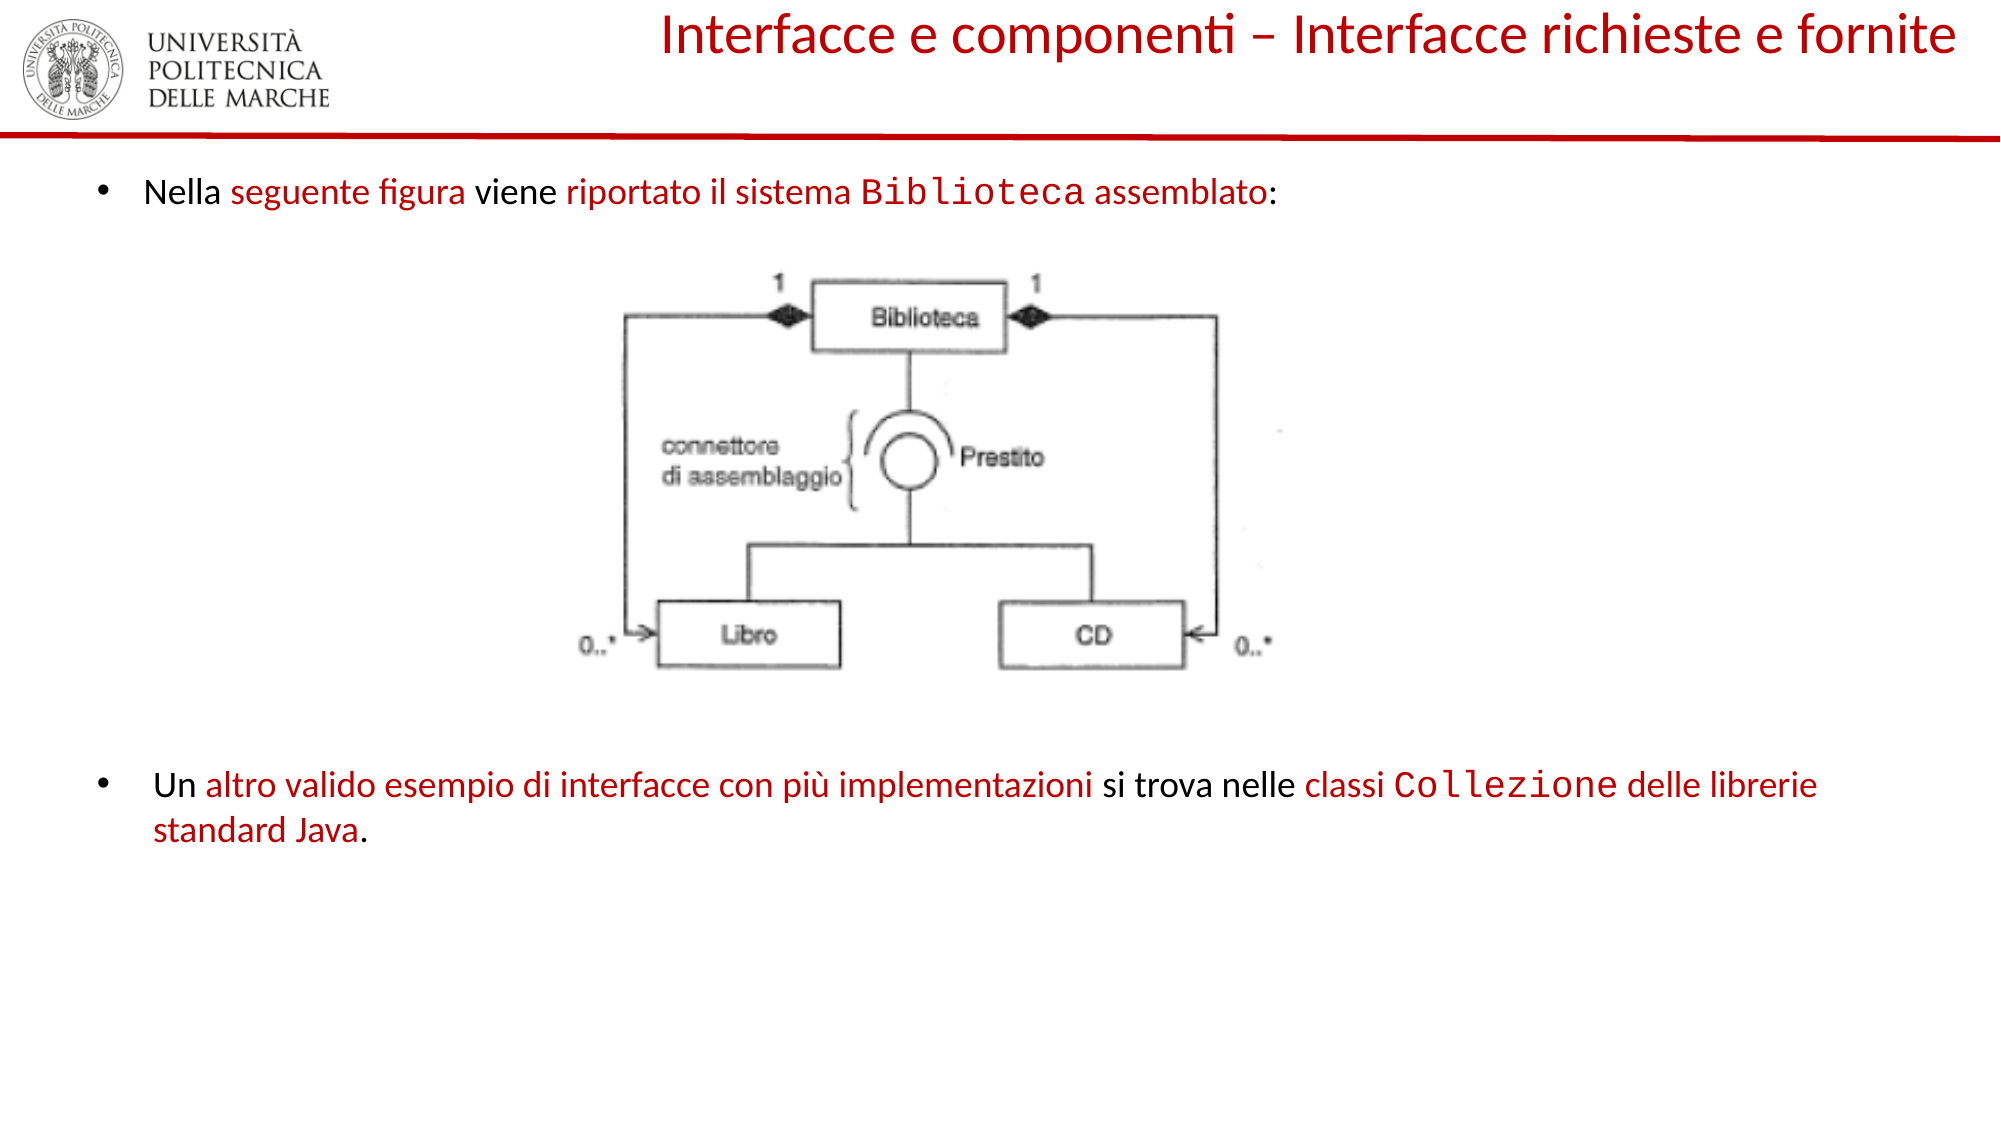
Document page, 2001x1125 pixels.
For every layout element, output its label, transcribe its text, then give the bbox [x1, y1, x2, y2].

picture [23, 17, 329, 122]
picture [554, 249, 1293, 689]
text_box Nella seguente figura viene riportato il sistema Biblioteca assemblato: Un altro valido esempio di interfacce con più implementazioni si trova nelle classi Collezione delle librerie standard Java. [82, 159, 1932, 903]
text_box Interfacce e componenti – Interfacce richieste e fornite [645, 0, 1973, 73]
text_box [0, 135, 2000, 139]
